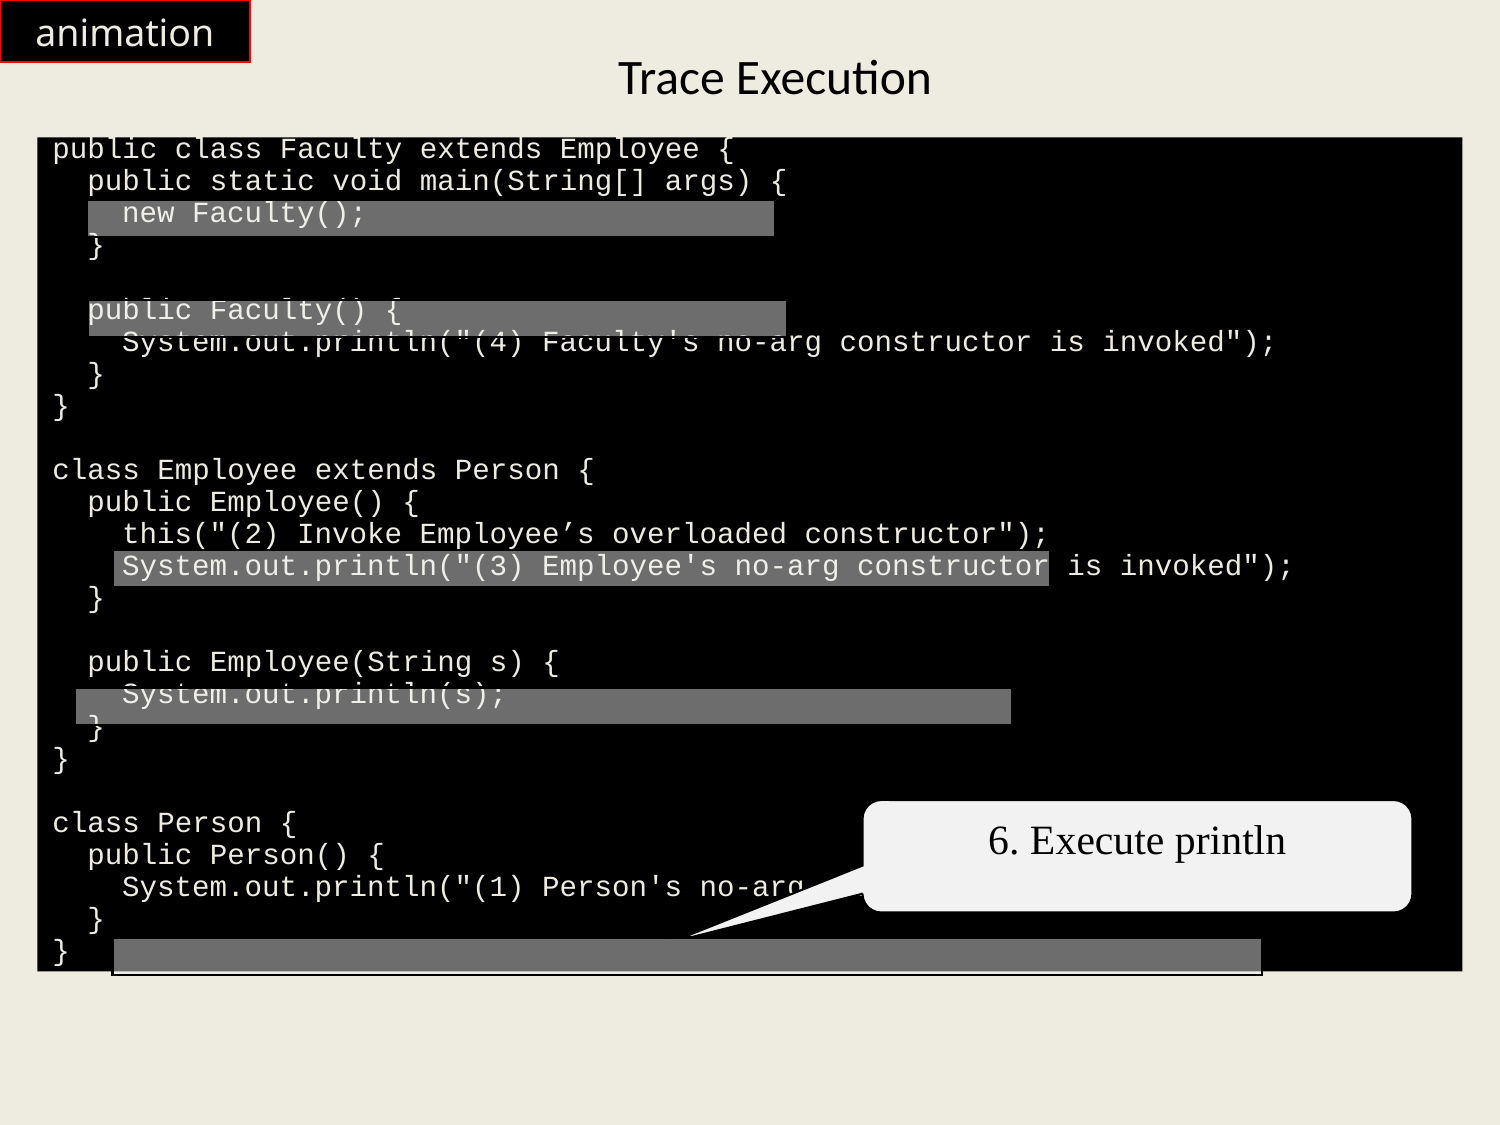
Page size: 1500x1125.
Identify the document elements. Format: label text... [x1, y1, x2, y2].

text_box public class Faculty extends Employee { public static void main(String[] args) { new Faculty(); } public Faculty() { System.out.println("(4) Faculty's no-arg constructor is invoked"); } } class Employee extends Person { public Employee() { this("(2) Invoke Employee’s overloaded constructor"); System.out.println("(3) Employee's no-arg constructor is invoked"); } public Employee(String s) { System.out.println(s); } } class Person { public Person() { System.out.println("(1) Person's no-arg constructor is invoked"); } } [37, 137, 1463, 972]
text_box [87, 200, 775, 238]
text_box [87, 299, 788, 338]
text_box [112, 549, 1050, 588]
text_box 6. Execute println [684, 799, 1413, 937]
text_box [112, 937, 1263, 975]
text_box animation [0, 0, 250, 63]
text_box [75, 687, 1013, 725]
title Trace Execution [262, 37, 1288, 113]
